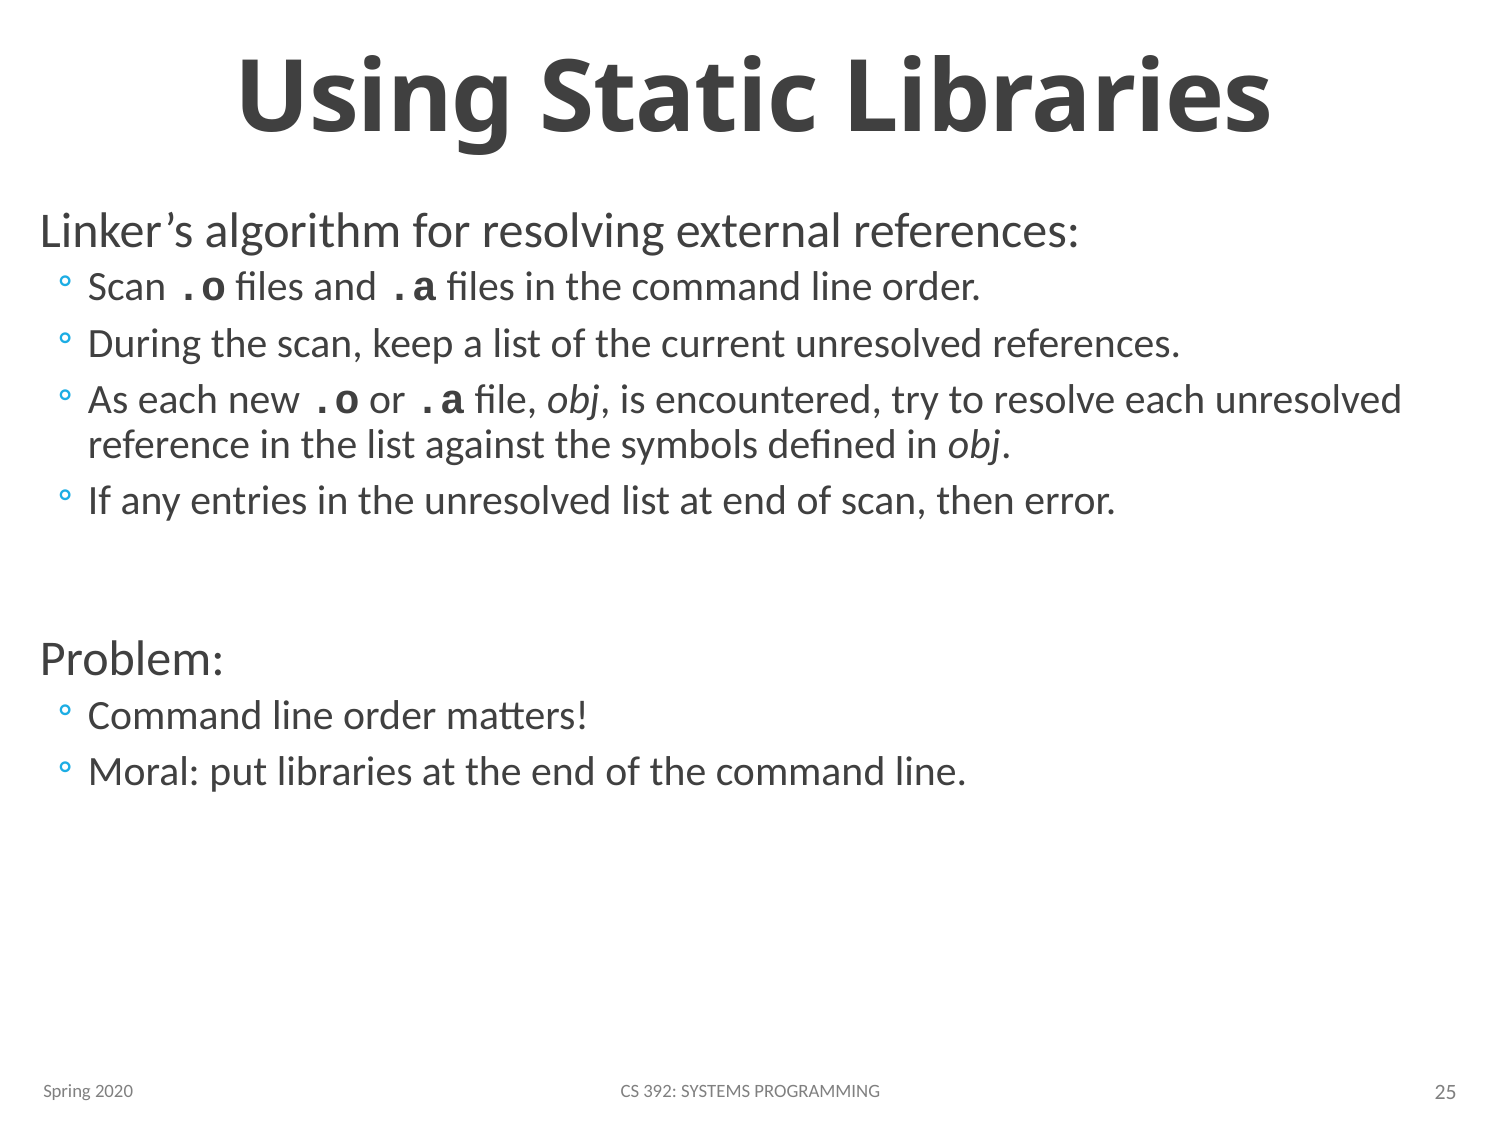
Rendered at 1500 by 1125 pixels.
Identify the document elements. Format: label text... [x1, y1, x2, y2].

slide_number Spring 2020 [28, 1059, 333, 1120]
list Linker’s algorithm for resolving external references: Scan .o files and .a files in the command line order. During the scan, keep a list of the current unresolved references. As each new .o or .a file, obj, is encountered, try to resolve each unresolved reference in the list against the symbols defined in obj. If any entries in the unresolved list at end of scan, then error. Problem: Command line order matters! Moral: put libraries at the end of the command line. [24, 200, 1463, 1063]
footer CS 392: Systems Programming [453, 1059, 1047, 1120]
slide_number 25 [1310, 1060, 1472, 1121]
title Using Static Libraries [135, 5, 1373, 160]
